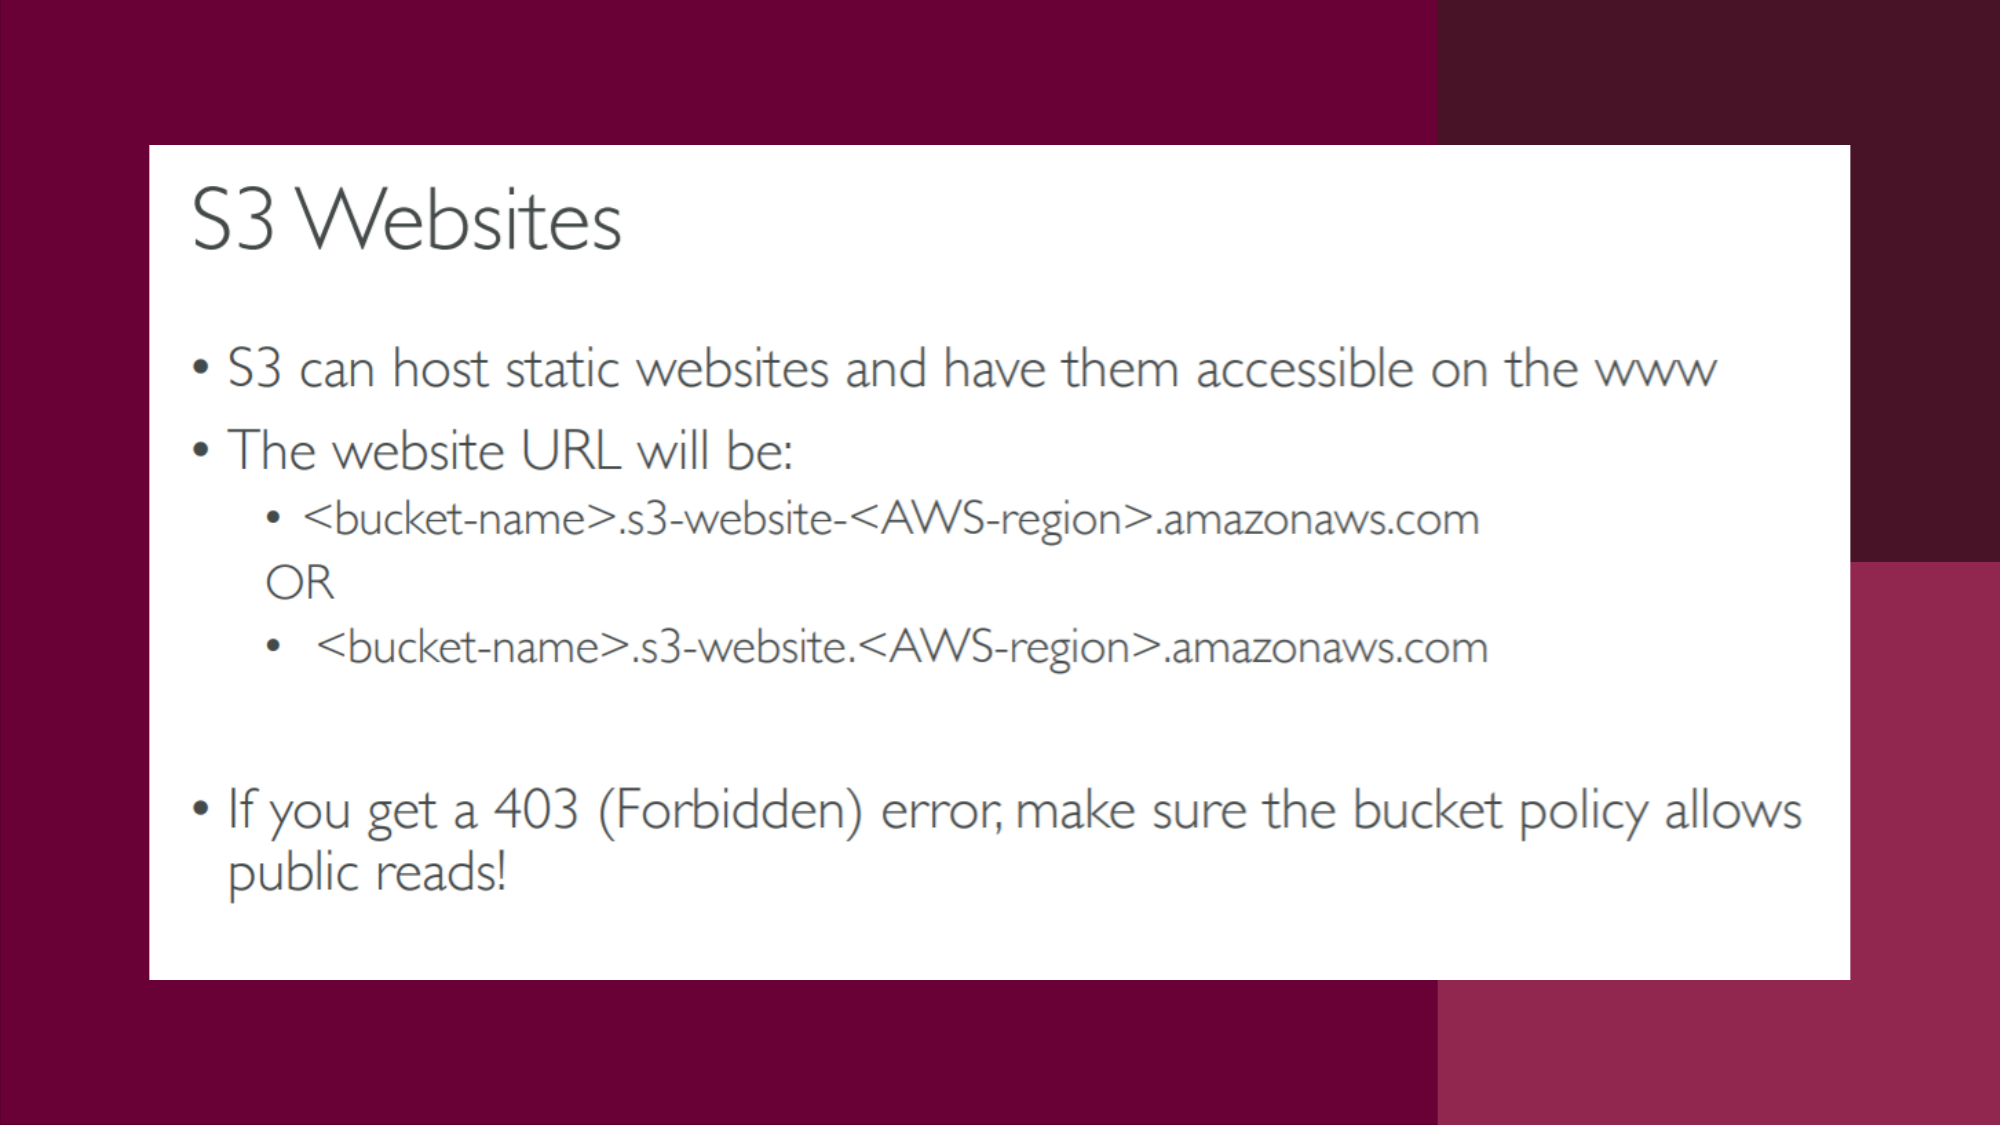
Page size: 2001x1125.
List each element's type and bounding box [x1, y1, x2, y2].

list [149, 145, 1851, 980]
text_box [1437, 562, 2000, 1125]
text_box [1437, 0, 2000, 562]
text_box [0, 0, 1437, 1125]
